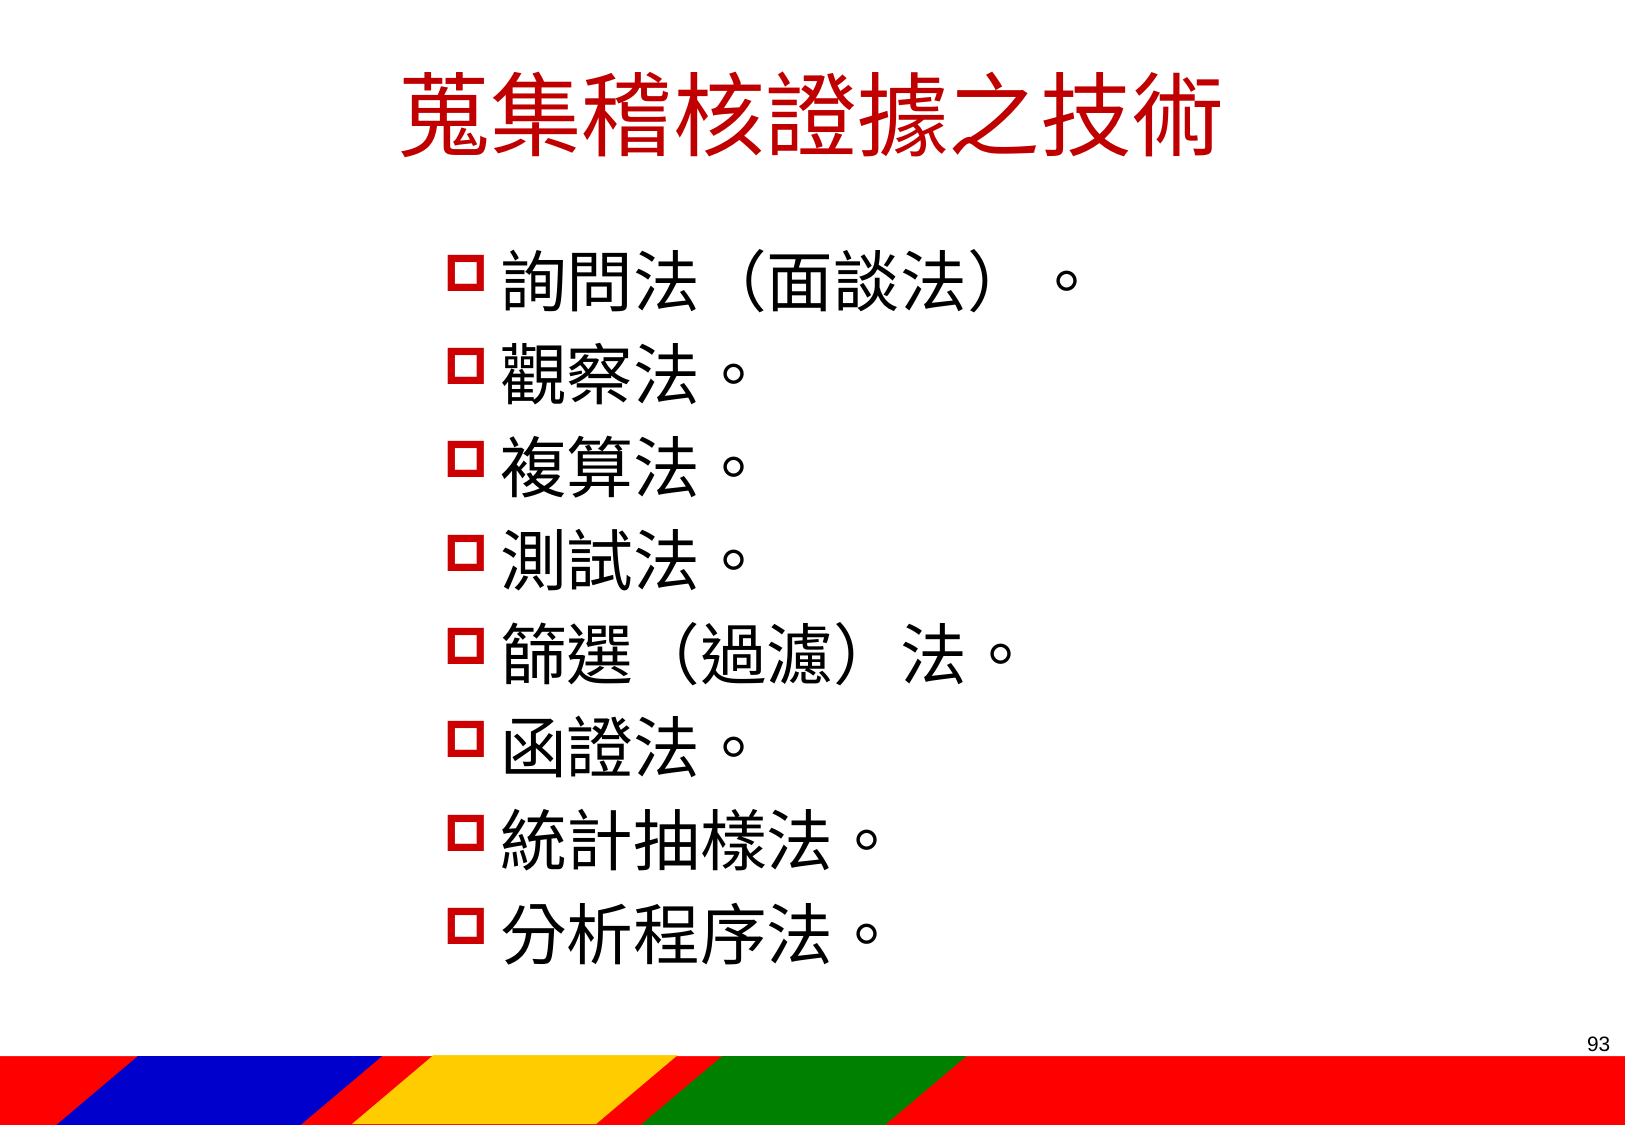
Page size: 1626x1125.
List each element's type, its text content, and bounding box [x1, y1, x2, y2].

list 詢問法（面談法）。 觀察法。 複算法。 測試法。 篩選（過濾）法。 函證法。 統計抽樣法。 分析程序法。 [428, 231, 1376, 1000]
title 蒐集稽核證據之技術 [80, 19, 1543, 206]
slide_number 92 [1245, 1023, 1625, 1099]
